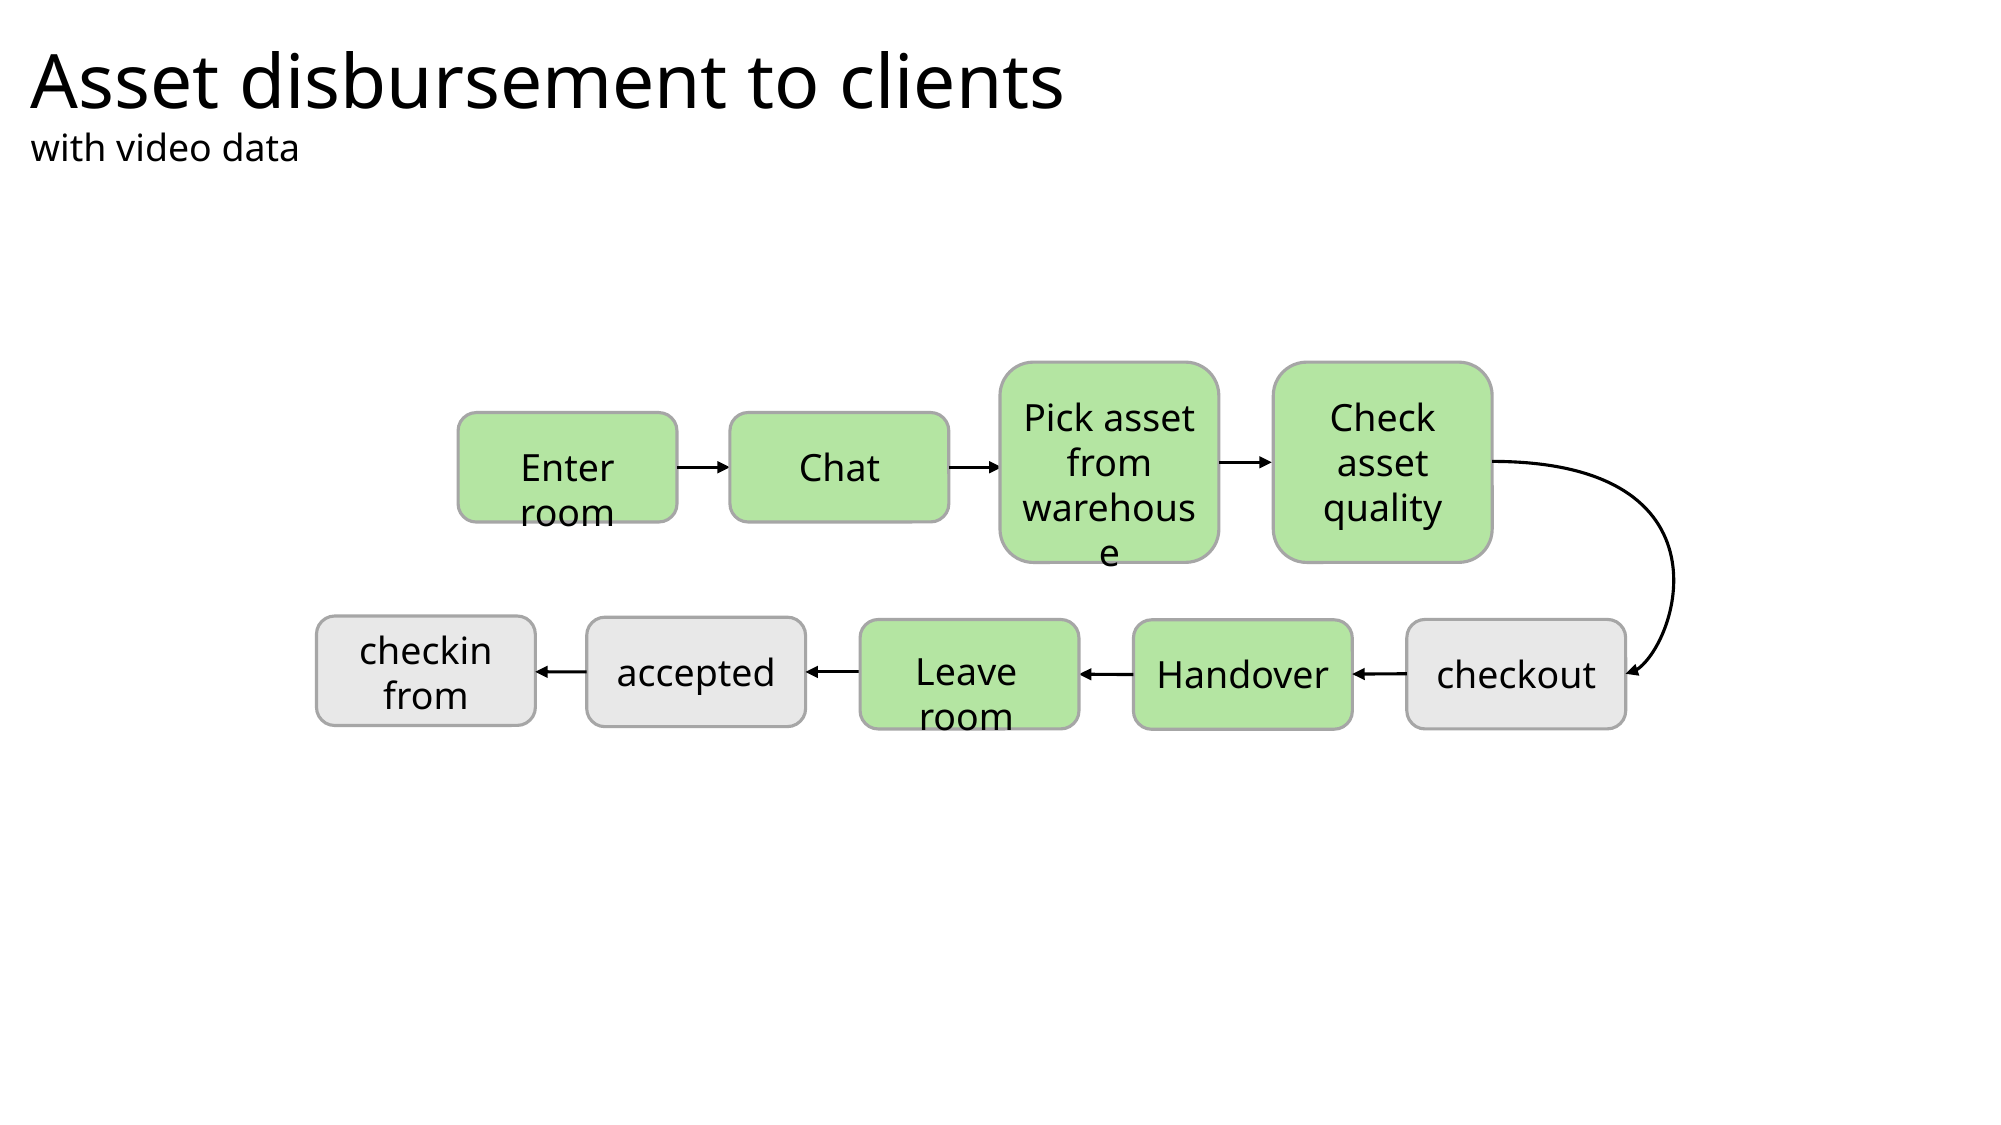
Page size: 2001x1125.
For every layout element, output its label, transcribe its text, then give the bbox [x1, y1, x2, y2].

text_box [728, 468, 951, 524]
text_box checkout [1406, 643, 1626, 704]
text_box [1405, 617, 1491, 672]
text_box Enter room [458, 436, 677, 542]
text_box Leave room [856, 640, 1076, 745]
text_box Pick asset from warehouse [999, 386, 1219, 582]
text_box [456, 410, 679, 511]
text_box Chat [729, 436, 949, 497]
text_box [858, 617, 1081, 724]
text_box [1131, 676, 1354, 731]
text_box checkin from [316, 619, 536, 725]
text_box accepted [586, 642, 806, 702]
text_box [1491, 461, 1627, 675]
text_box [728, 410, 951, 466]
text_box [1271, 360, 1493, 461]
text_box [585, 673, 808, 729]
text_box Check asset quality [1273, 386, 1493, 537]
text_box [585, 615, 808, 671]
text_box [322, 614, 530, 619]
text_box Handover [1133, 644, 1353, 704]
text_box [1271, 463, 1491, 565]
text_box [1131, 618, 1354, 673]
text_box Asset disbursement to clients with video data [15, 26, 1081, 177]
text_box [1405, 675, 1628, 731]
text_box [999, 360, 1221, 461]
